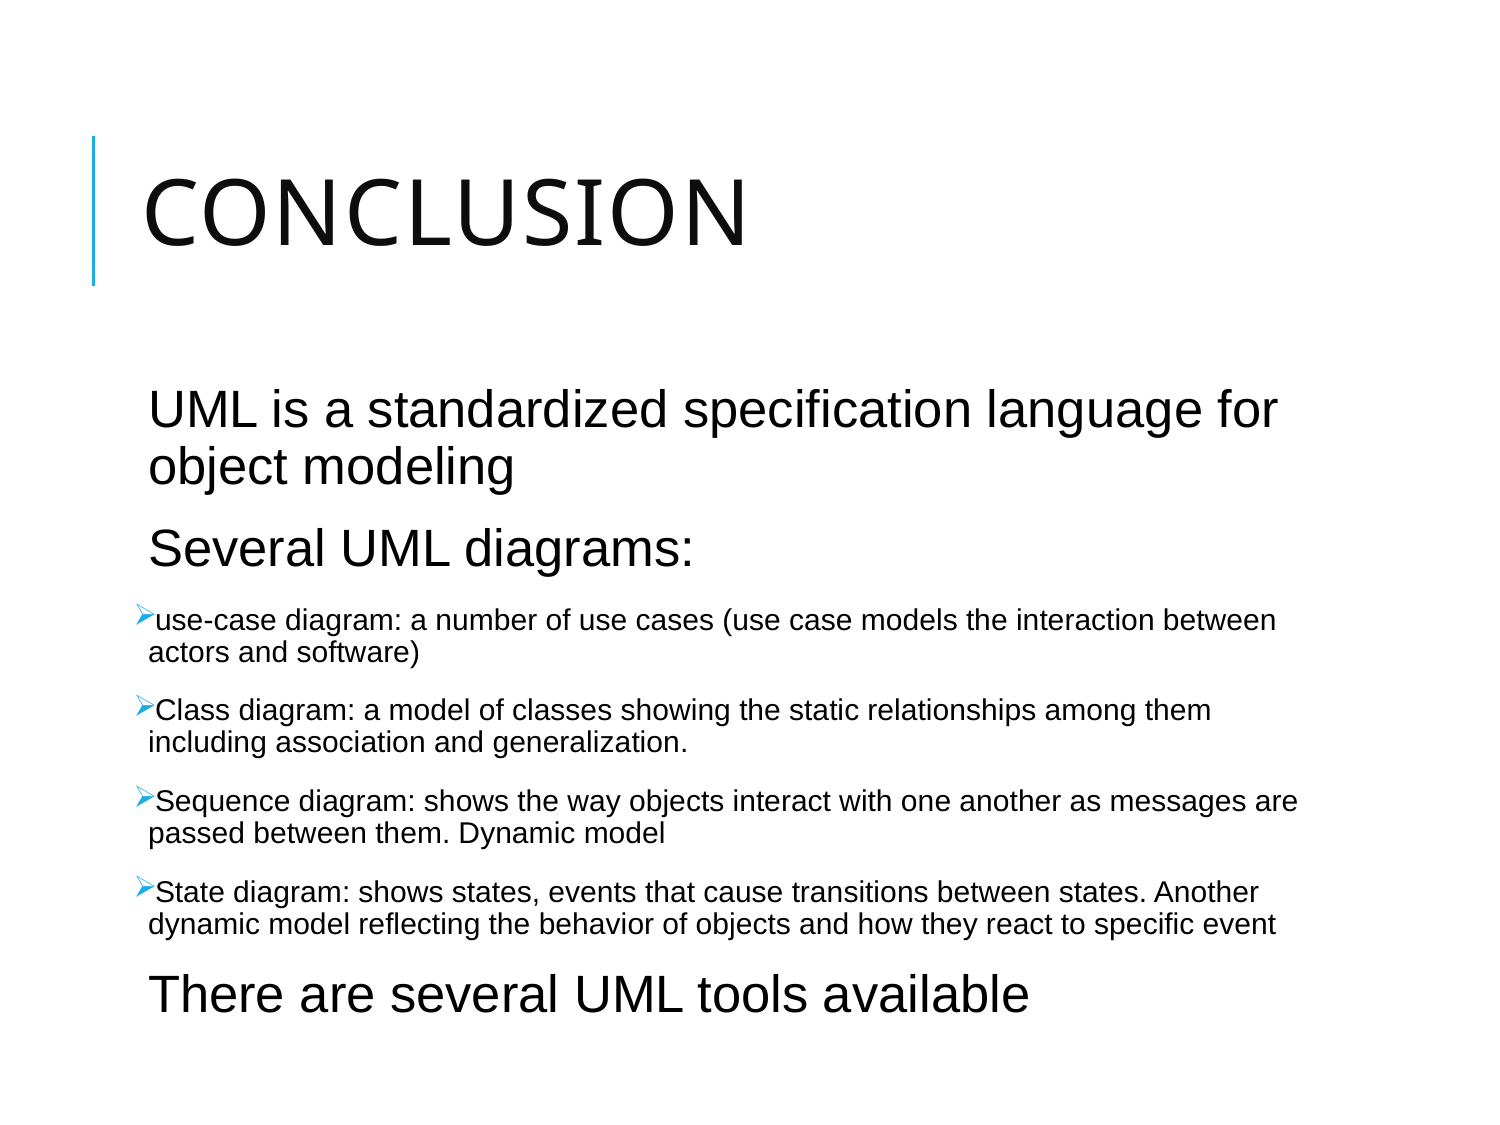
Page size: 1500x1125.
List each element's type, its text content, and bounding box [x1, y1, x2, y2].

title Conclusion [126, 96, 1322, 342]
list UML is a standardized specification language for object modeling Several UML diagrams: use-case diagram: a number of use cases (use case models the interaction between actors and software) Class diagram: a model of classes showing the static relationships among them including association and generalization. Sequence diagram: shows the way objects interact with one another as messages are passed between them. Dynamic model State diagram: shows states, events that cause transitions between states. Another dynamic model reflecting the behavior of objects and how they react to specific event There are several UML tools available [126, 375, 1322, 1035]
